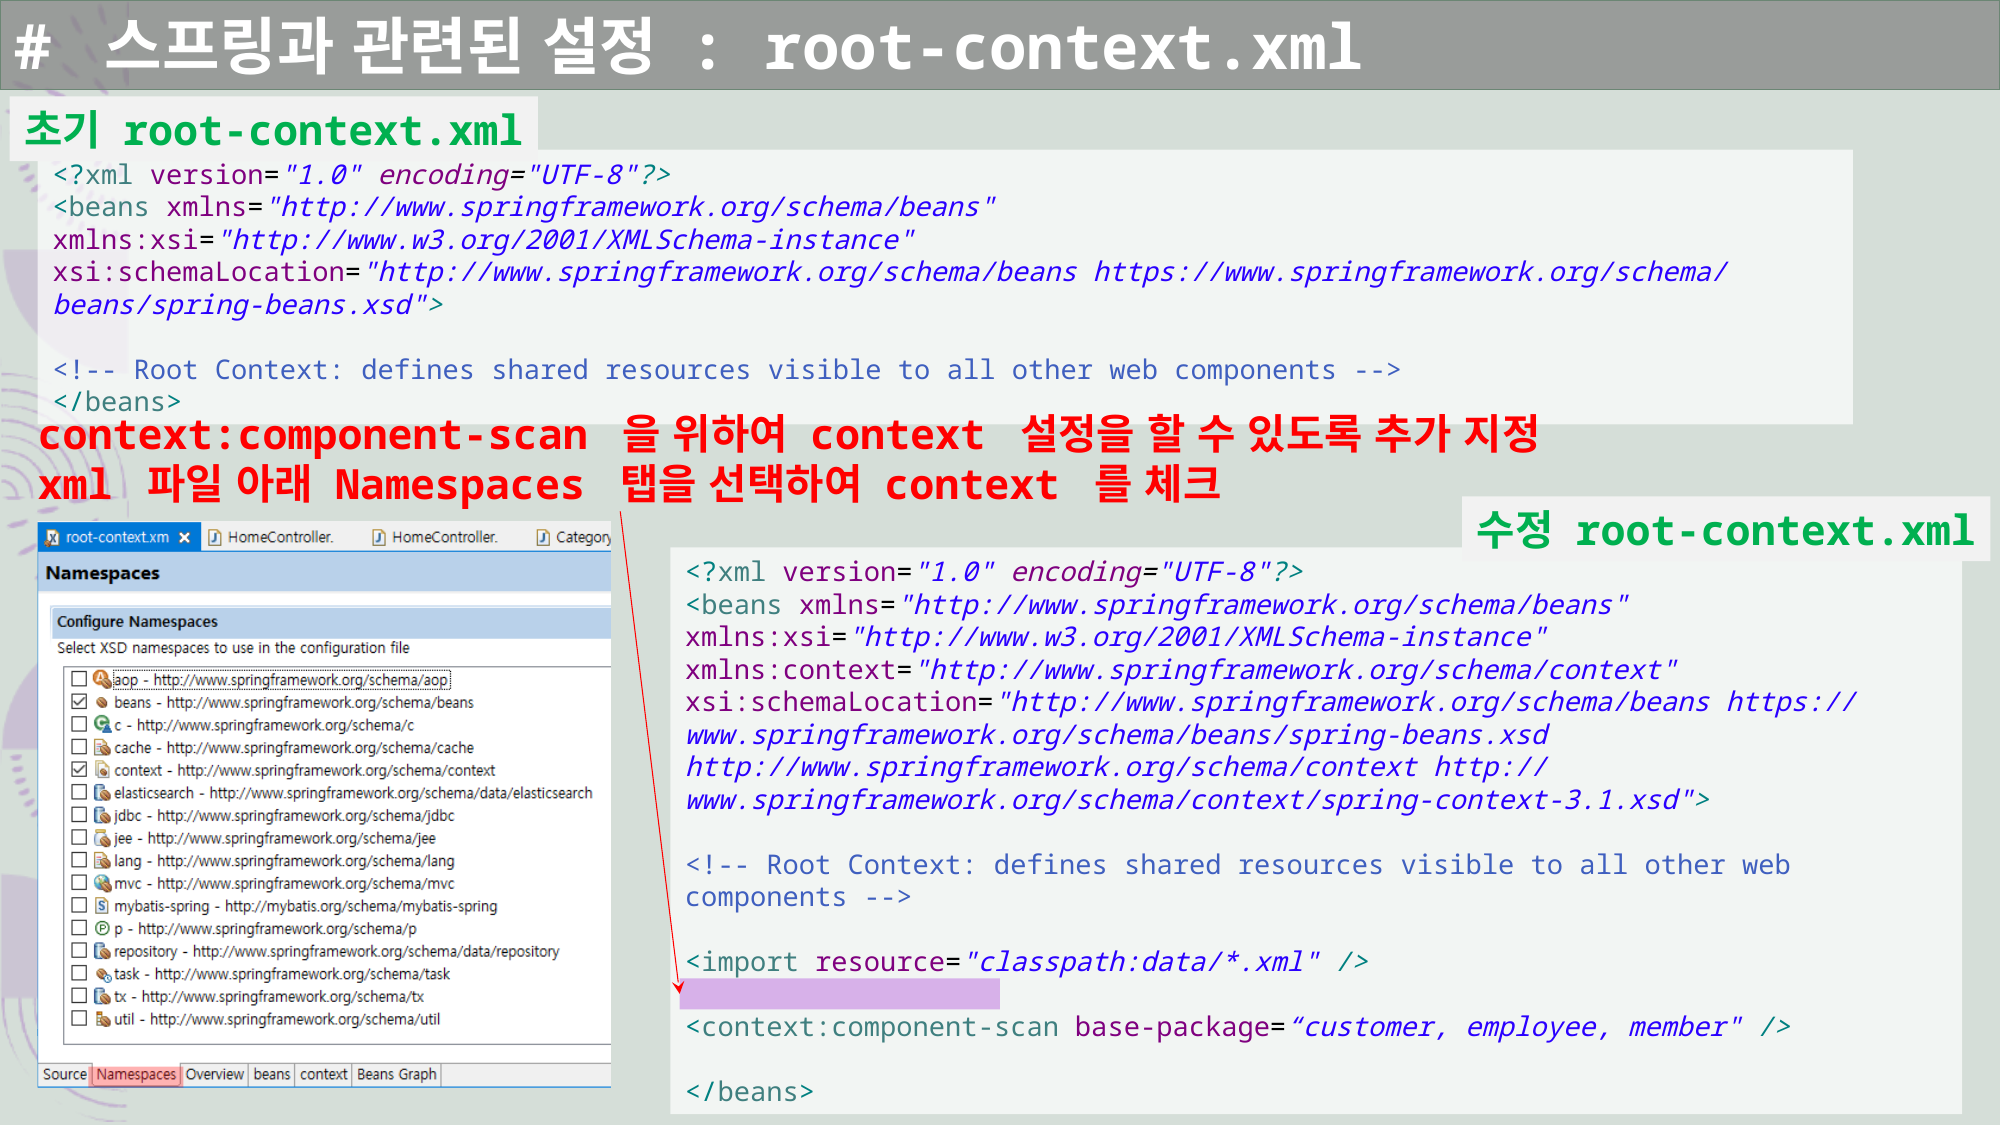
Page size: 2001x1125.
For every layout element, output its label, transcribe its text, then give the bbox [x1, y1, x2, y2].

text_box <?xml version="1.0" encoding="UTF-8"?> <beans xmlns="http://www.springframework.org/schema/beans" xmlns:xsi="http://www.w3.org/2001/XMLSchema-instance" xsi:schemaLocation="http://www.springframework.org/schema/beans https://www.springframework.org/schema/beans/spring-beans.xsd"> <!-- Root Context: defines shared resources visible to all other web components --> </beans> [37, 149, 1853, 425]
text_box [679, 977, 1001, 1010]
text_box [620, 511, 680, 994]
text_box 초기 root-context.xml [9, 96, 538, 162]
text_box context:component-scan 을 위하여 context 설정을 할 수 있도록 추가 지정 xml 파일 아래 Namespaces 탭을 선택하여 context 를 체크 [22, 400, 1556, 515]
text_box # 스프링과 관련된 설정 : root-context.xml [0, 0, 2000, 90]
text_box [37, 521, 611, 1088]
text_box <?xml version="1.0" encoding="UTF-8"?> <beans xmlns="http://www.springframework.org/schema/beans" xmlns:xsi="http://www.w3.org/2001/XMLSchema-instance" xmlns:context="http://www.springframework.org/schema/context" xsi:schemaLocation="http://www.springframework.org/schema/beans https://www.springframework.org/schema/beans/spring-beans.xsd http://www.springframework.org/schema/context http://www.springframework.org/schema/context/spring-context-3.1.xsd"> <!-- Root Context: defines shared resources visible to all other web components --> <import resource="classpath:data/*.xml" /> <context:component-scan base-package=“customer, employee, member" /> </beans> [670, 547, 1963, 1115]
text_box 수정 root-context.xml [1462, 496, 1991, 562]
